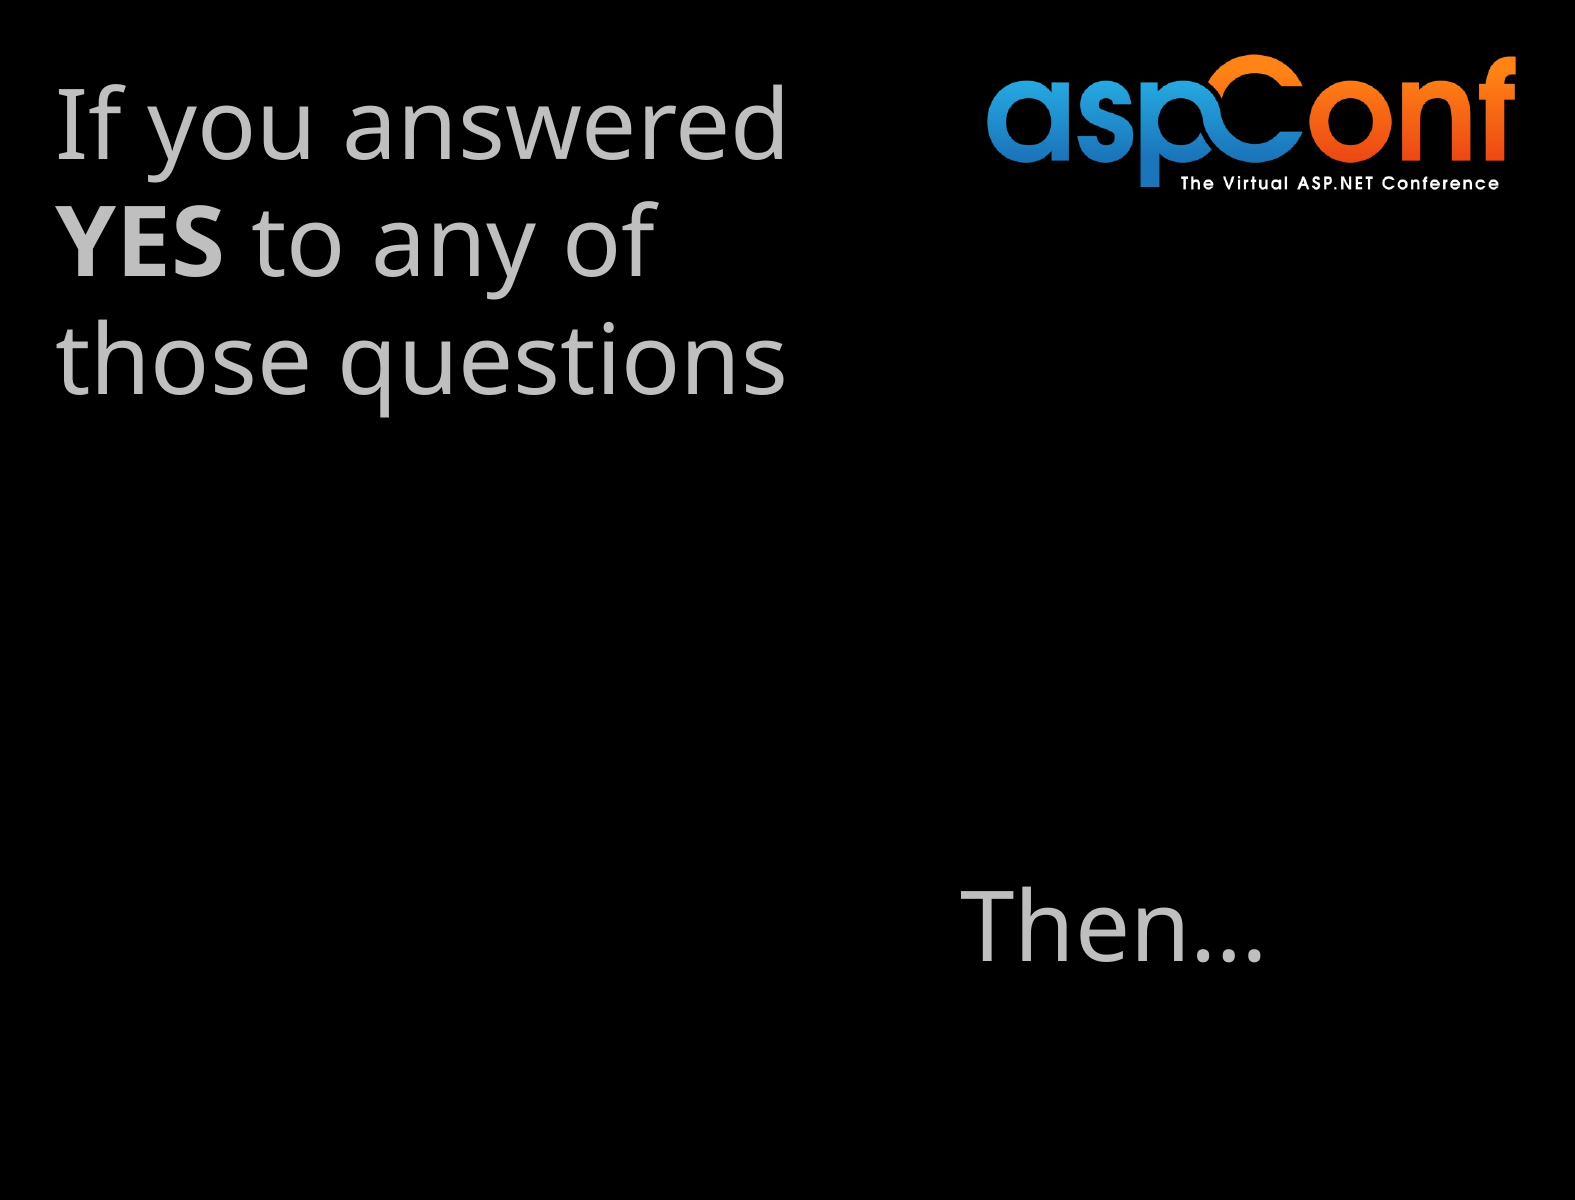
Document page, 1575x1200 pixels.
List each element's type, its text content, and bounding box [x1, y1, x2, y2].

text_box Then… [944, 855, 1469, 1120]
title If you answered YES to any of those questions [39, 53, 819, 480]
picture [971, 13, 1536, 220]
